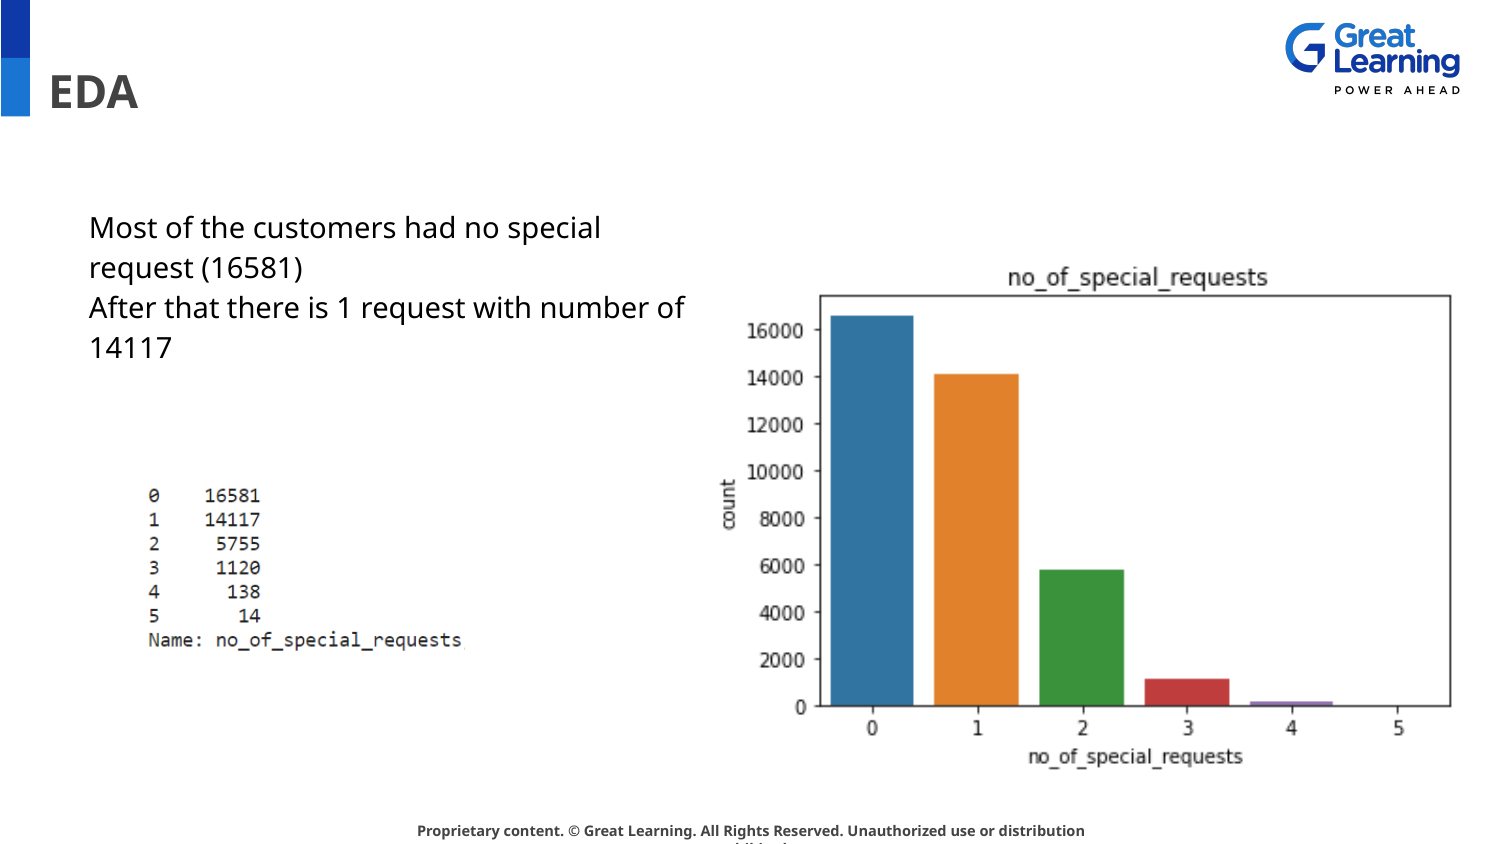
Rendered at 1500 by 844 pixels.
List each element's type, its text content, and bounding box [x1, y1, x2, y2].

picture [139, 473, 466, 680]
picture [706, 254, 1463, 780]
list Most of the customers had no special request (16581) After that there is 1 request with number of 14117 [51, 189, 708, 393]
title EDA [33, 47, 1431, 142]
picture [1258, 11, 1487, 106]
